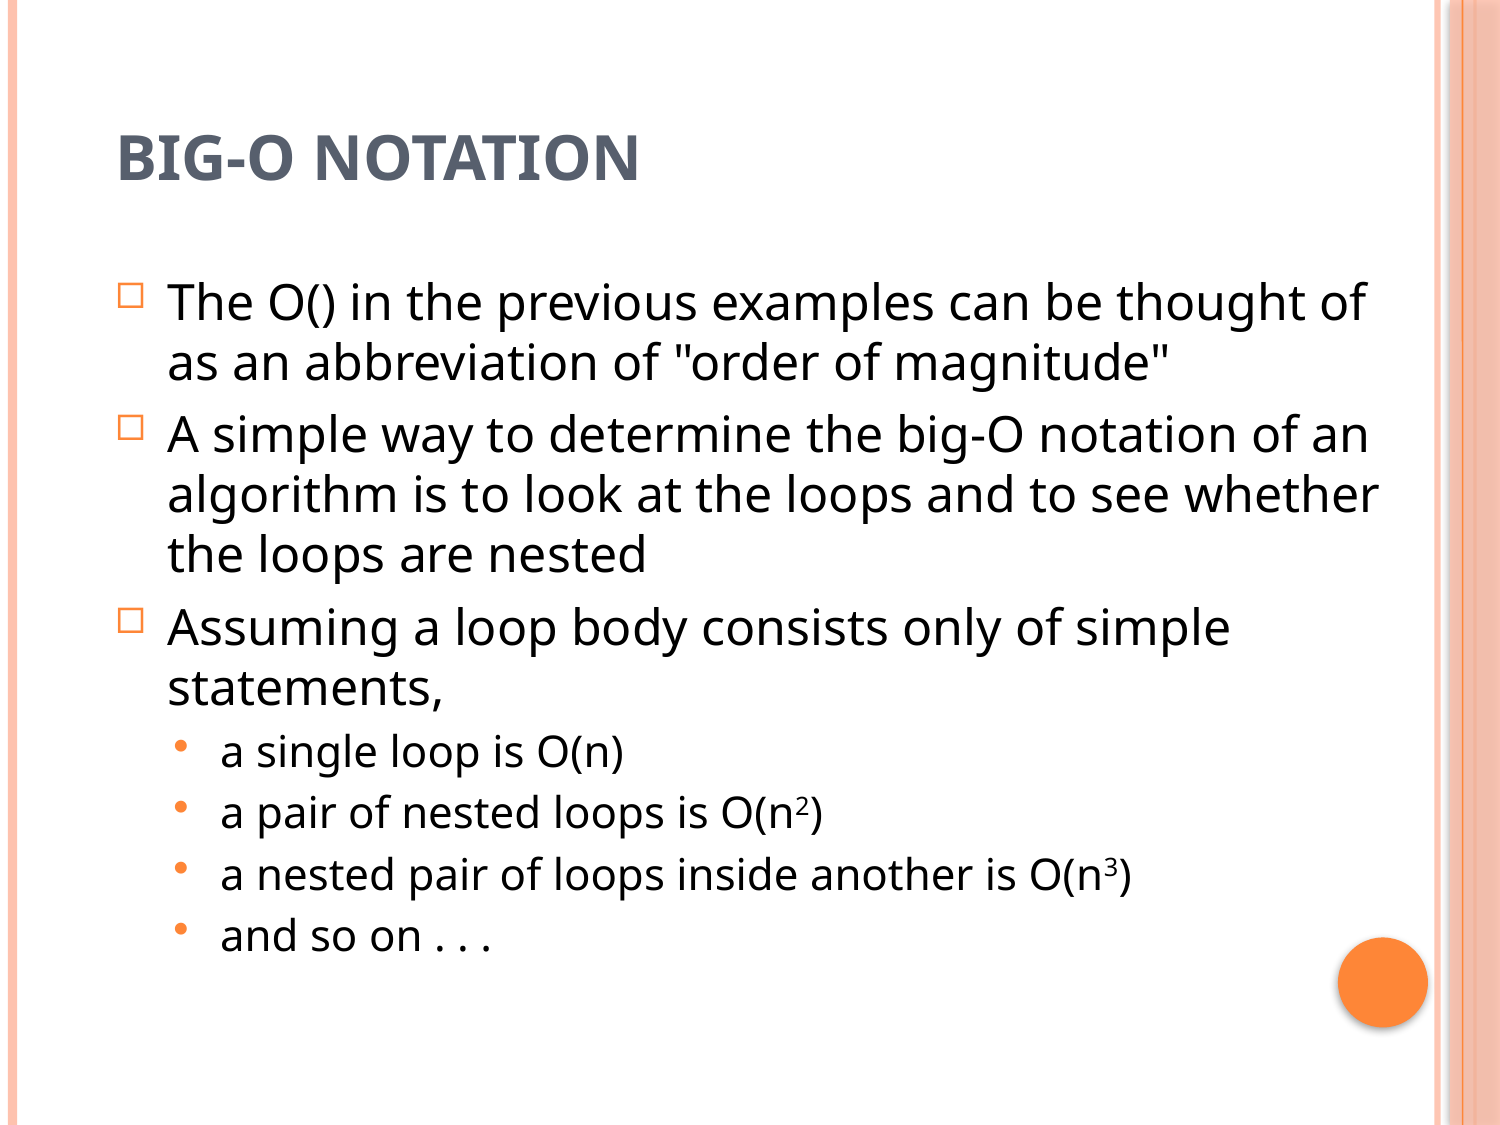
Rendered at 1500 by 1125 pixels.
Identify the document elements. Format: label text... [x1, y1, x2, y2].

title Big-O Notation [100, 37, 1438, 200]
list The O() in the previous examples can be thought of as an abbreviation of "order of magnitude" A simple way to determine the big-O notation of an algorithm is to look at the loops and to see whether the loops are nested Assuming a loop body consists only of simple statements, a single loop is O(n) a pair of nested loops is O(n2) a nested pair of loops inside another is O(n3) and so on . . . [100, 262, 1438, 1000]
